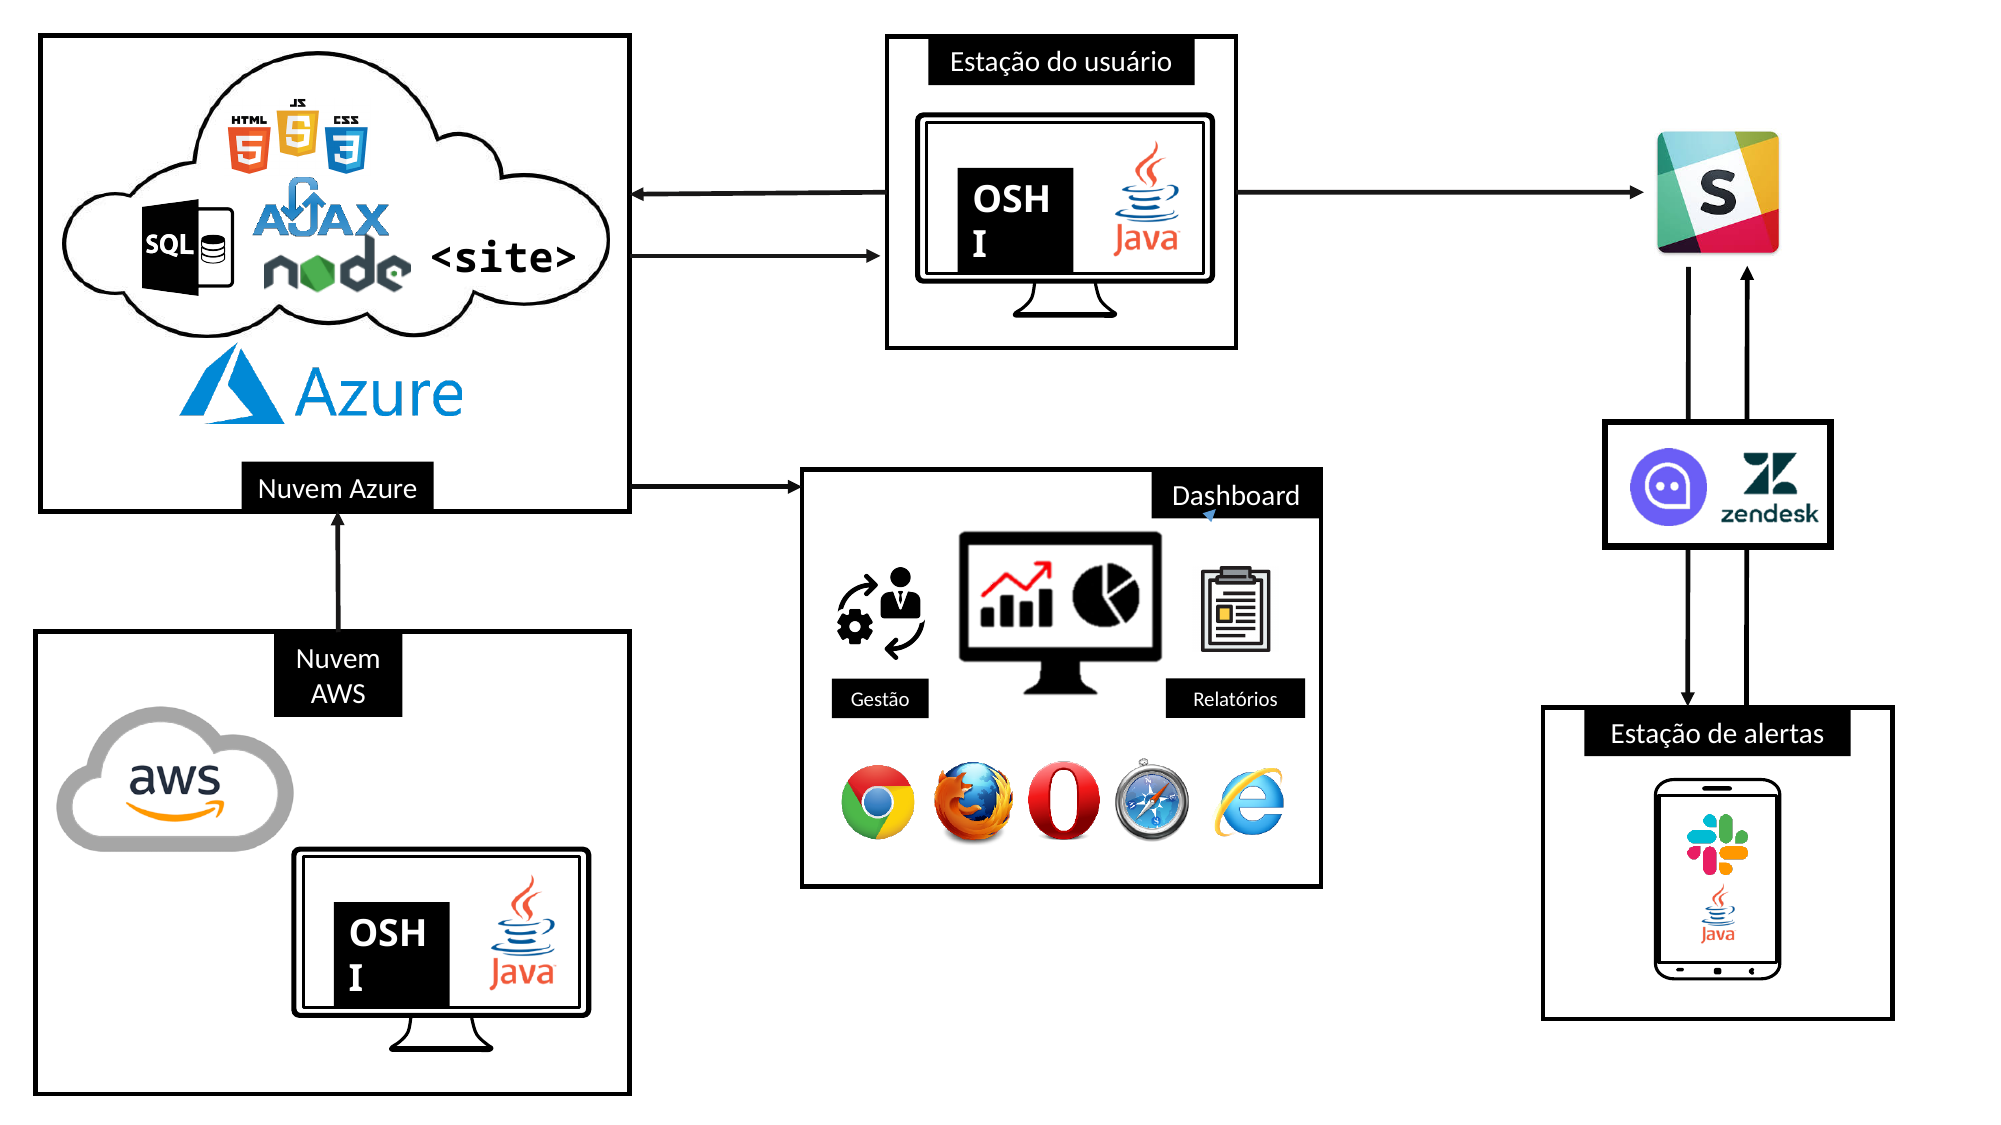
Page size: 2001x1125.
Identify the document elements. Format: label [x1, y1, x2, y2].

text_box [1543, 706, 1893, 1020]
text_box [25, 631, 630, 1094]
picture [1643, 117, 1793, 267]
text_box [40, 35, 648, 513]
text_box [1604, 421, 1831, 547]
text_box [801, 468, 1322, 887]
text_box [886, 35, 1237, 348]
